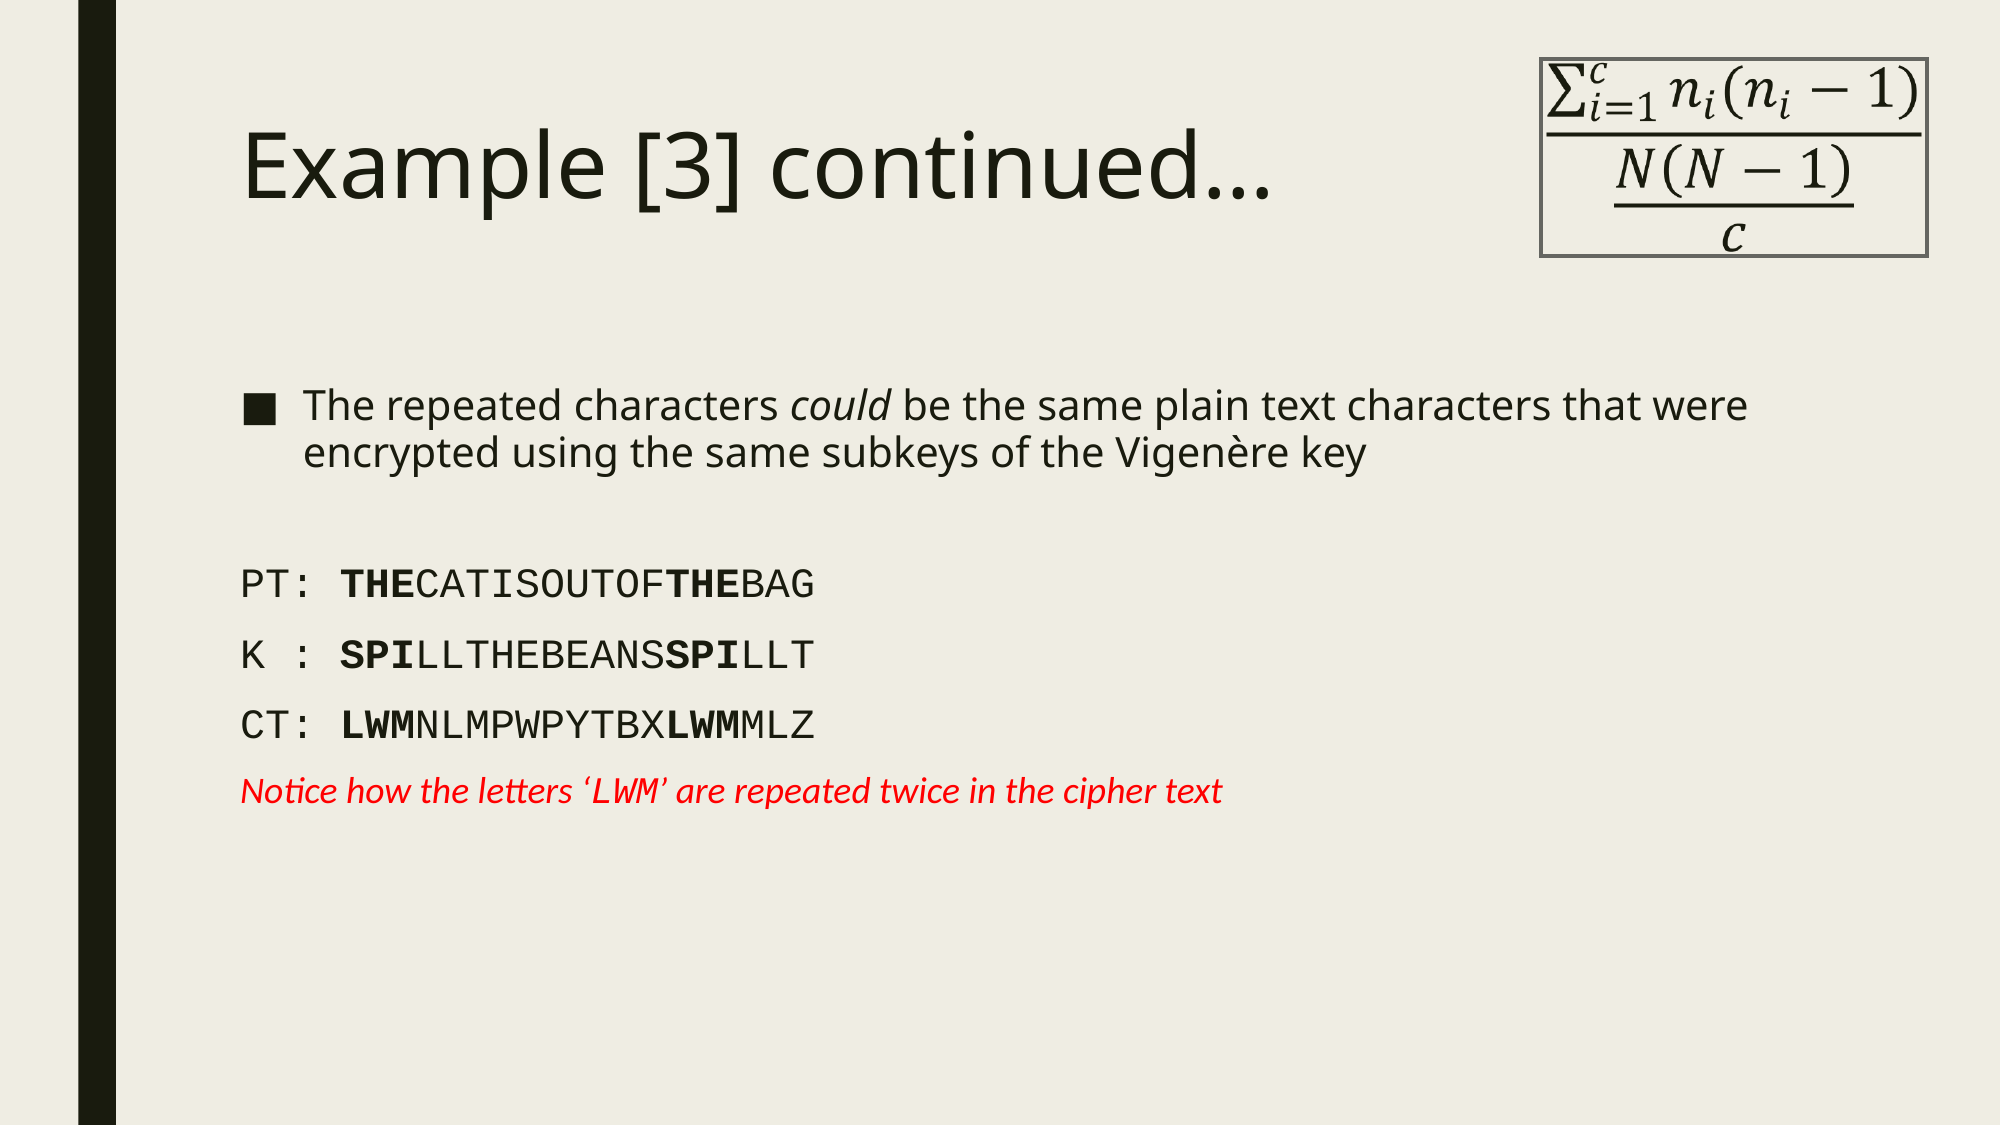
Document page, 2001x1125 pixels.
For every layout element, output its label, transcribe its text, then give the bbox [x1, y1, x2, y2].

list The repeated characters could be the same plain text characters that were encrypted using the same subkeys of the Vigenère key PT: THECATISOUTOFTHEBAG K : SPILLTHEBEANSSPILLT CT: LWMNLMPWPYTBXLWMMLZ Notice how the letters ‘LWM’ are repeated twice in the cipher text [225, 375, 1800, 963]
picture [1537, 55, 1931, 260]
title Example [3] continued… [225, 112, 1800, 357]
